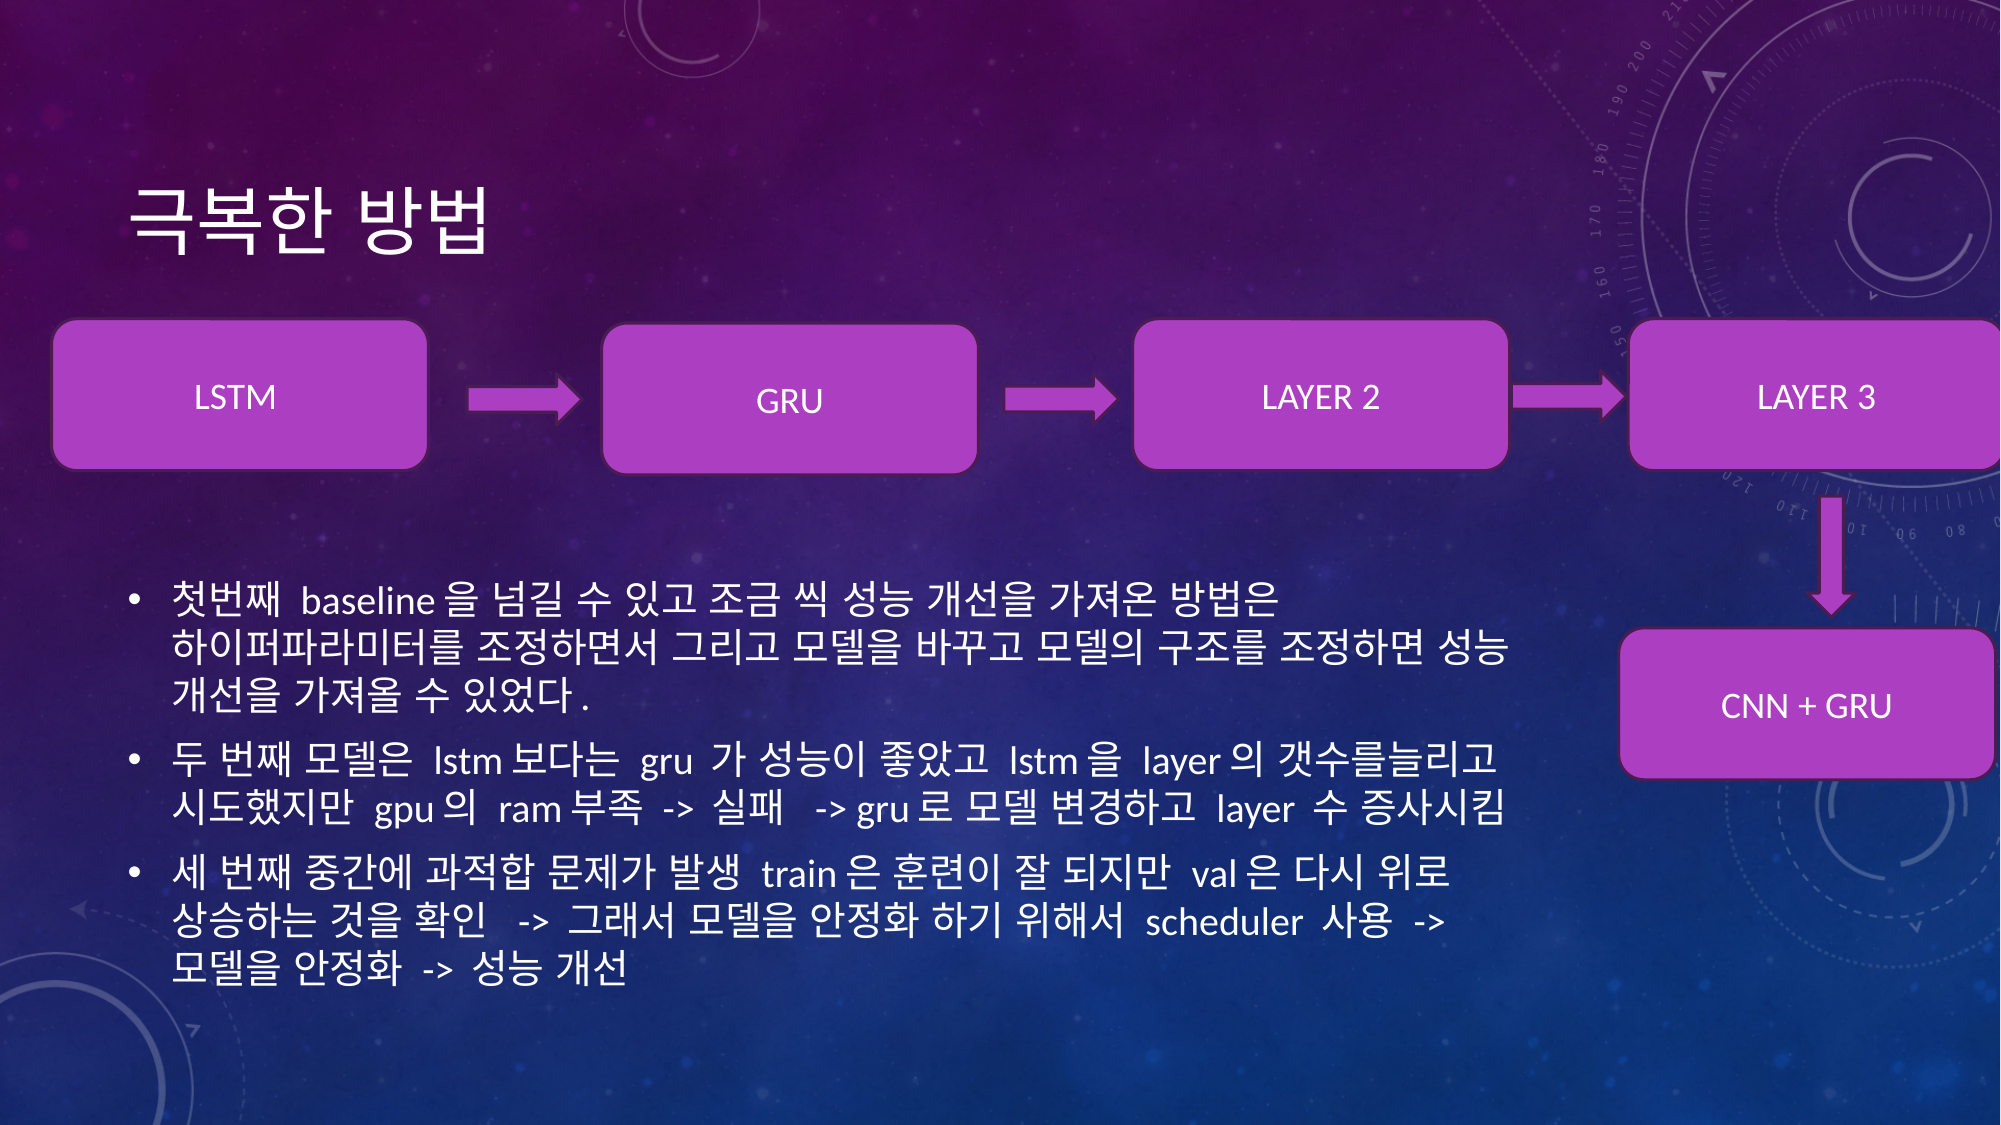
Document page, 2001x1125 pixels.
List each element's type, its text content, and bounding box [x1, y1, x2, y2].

text_box LAYER 3 [1626, 317, 2000, 473]
text_box CNN + GRU [1617, 626, 1998, 782]
list 첫번째 baseline을 넘길 수 있고 조금 씩 성능 개선을 가져온 방법은 하이퍼파라미터를 조정하면서 그리고 모델을 바꾸고 모델의 구조를 조정하면 성능 개선을 가져올 수 있었다. 두 번째 모델은 lstm보다는 gru 가 성능이 좋았고 lstm을 layer의 갯수를늘리고 시도했지만 gpu의 ram부족 -> 실패 -> gru로 모델 변경하고 layer 수 증사시킴 세 번째 중간에 과적합 문제가 발생 train은 훈련이 잘 되지만 val은 다시 위로 상승하는 것을 확인 -> 그래서 모델을 안정화 하기 위해서 scheduler 사용 -> 모델을 안정화 -> 성능 개선 [112, 566, 1573, 1006]
text_box LAYER 2 [1131, 317, 1512, 473]
text_box [1002, 371, 1121, 427]
text_box [1805, 494, 1858, 619]
text_box [465, 372, 584, 427]
text_box [1509, 369, 1628, 424]
text_box LSTM [49, 317, 431, 473]
picture [0, 0, 2001, 1125]
title 극복한 방법 [112, 99, 1775, 339]
text_box GRU [599, 321, 981, 477]
